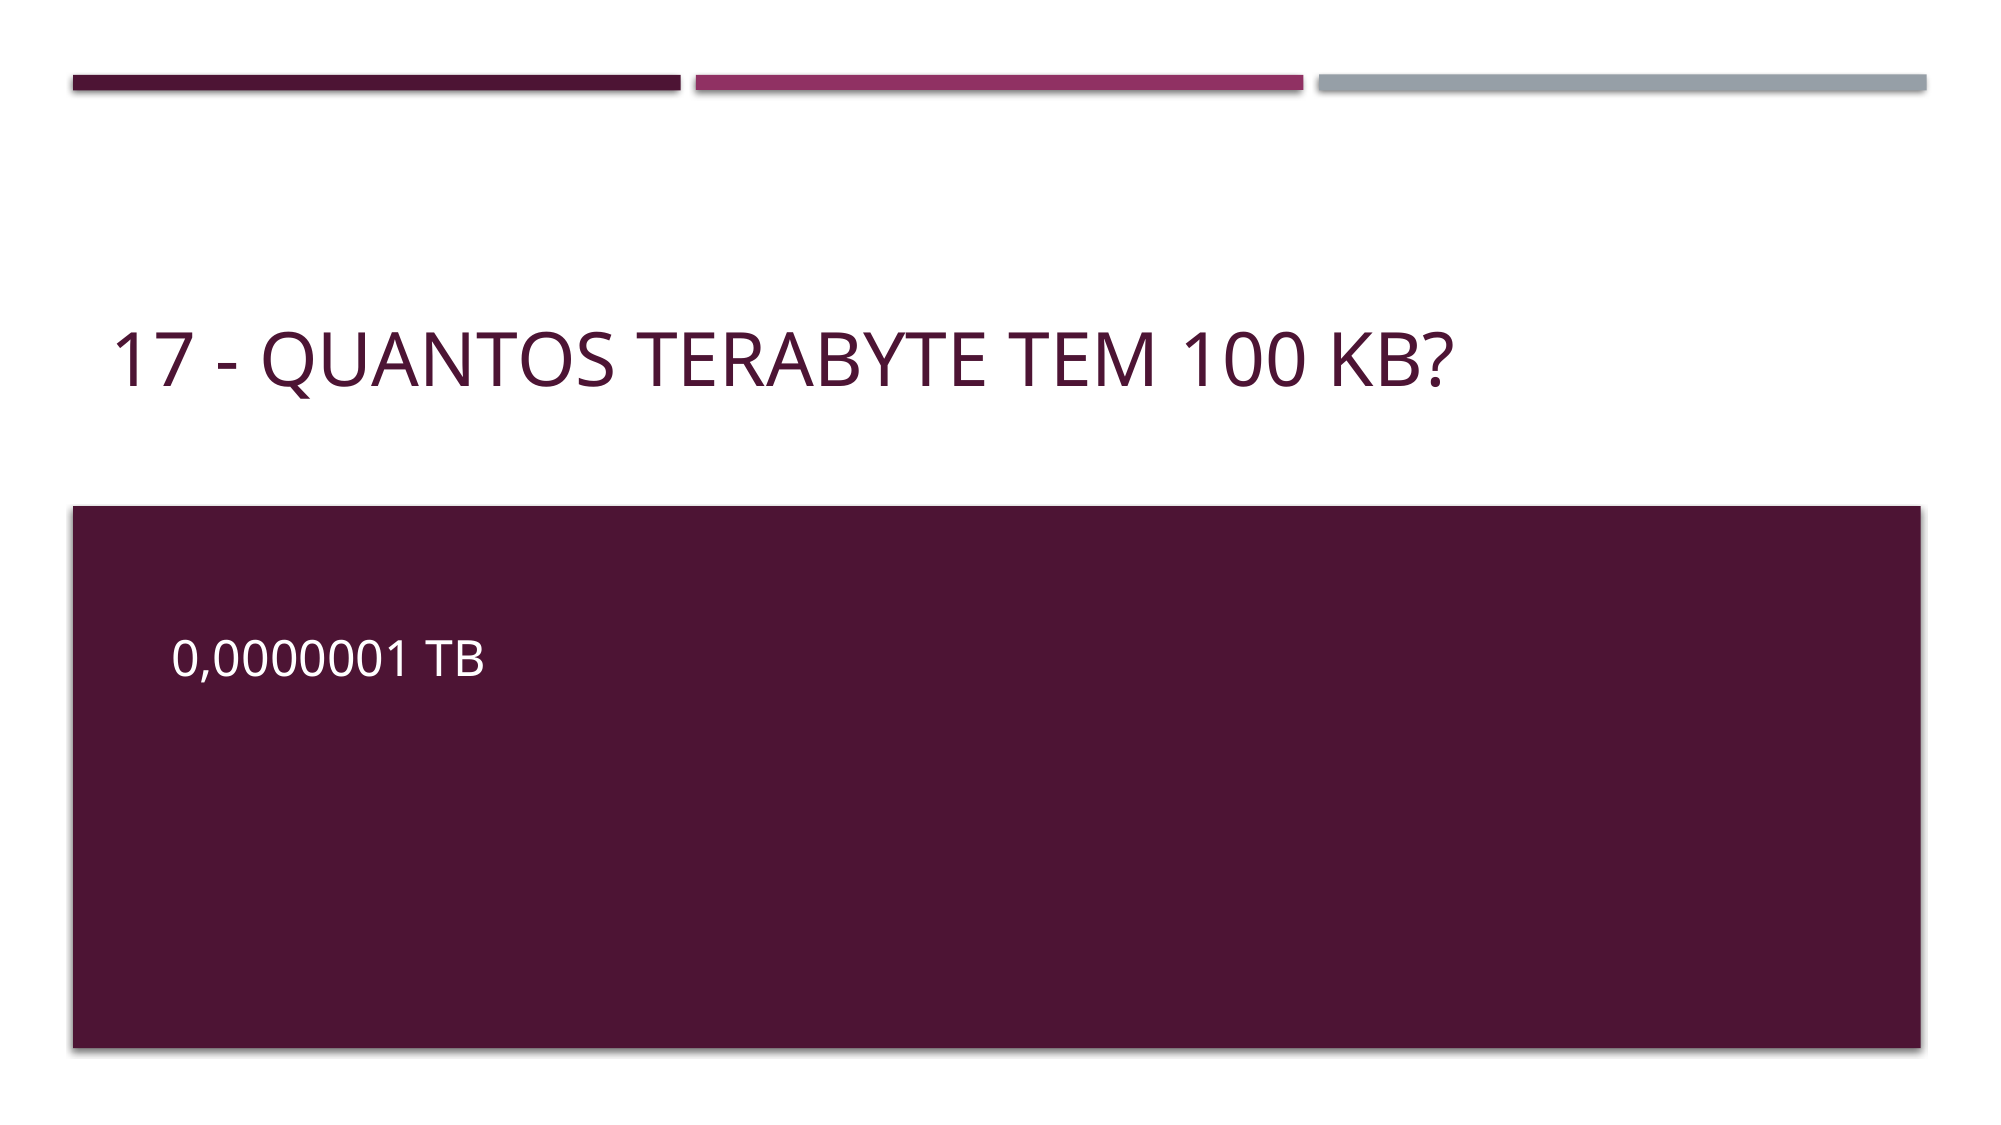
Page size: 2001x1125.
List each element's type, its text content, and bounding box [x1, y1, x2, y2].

text_box 0,0000001 TB [156, 618, 1781, 694]
title 17 - Quantos TeraByte tem 100 KB? [95, 167, 1899, 410]
